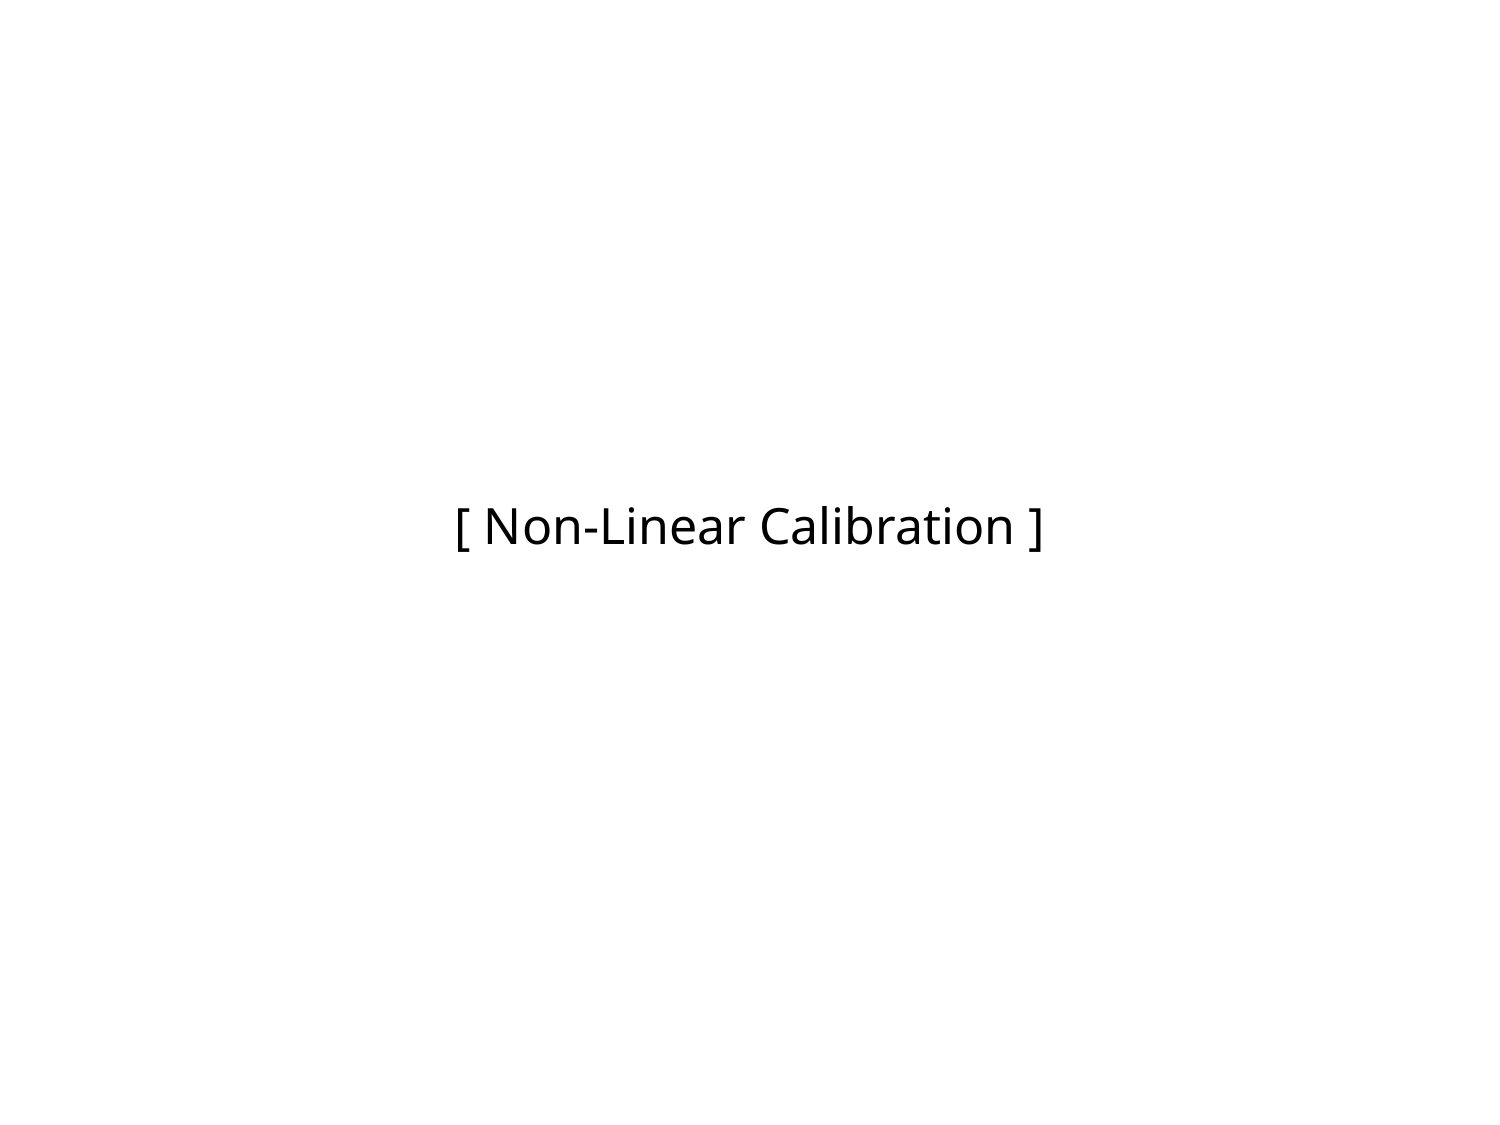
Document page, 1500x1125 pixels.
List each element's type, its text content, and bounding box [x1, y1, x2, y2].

text_box [ Non-Linear Calibration ] [439, 486, 1061, 562]
